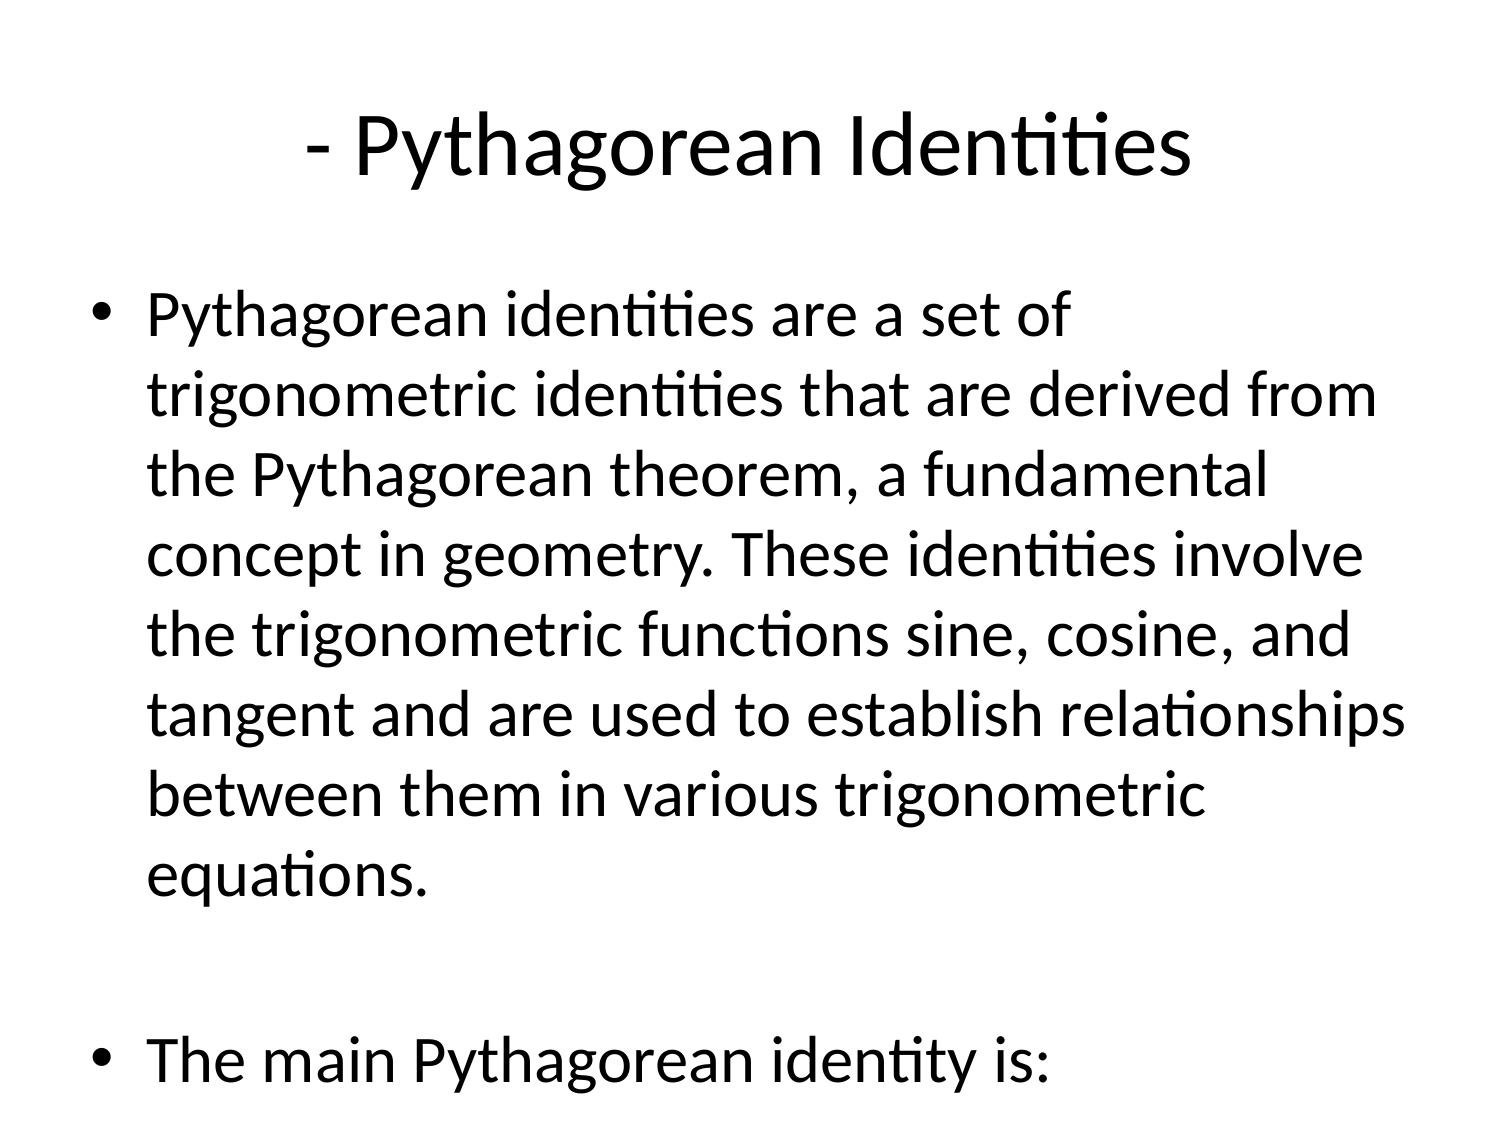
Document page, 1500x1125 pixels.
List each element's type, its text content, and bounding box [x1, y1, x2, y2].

list Pythagorean identities are a set of trigonometric identities that are derived from the Pythagorean theorem, a fundamental concept in geometry. These identities involve the trigonometric functions sine, cosine, and tangent and are used to establish relationships between them in various trigonometric equations. The main Pythagorean identity is: $$\sin^2(\theta) + \cos^2(\theta) = 1$$ This identity establishes a connection between the sine and cosine functions of an angle in a right triangle. It states that the square of the sine of an angle plus the square of the cosine of the same angle is always equal to 1. From the main Pythagorean identity, we can derive other important identities such as: - $$\tan^2(\theta) + 1 = \sec^2(\theta)$$ - $$1 + \cot^2(\theta) = \csc^2(\theta)$$ These identities are useful in simplifying trigonometric expressions and solving trigonometric equations. They are also essential in understanding the relationships between trigonometric functions in various mathematical and scientific applications. Overall, Pythagorean identities play a significant role in trigonometry and are fundamental in building a strong foundation for understanding trigonometric concepts and calculations. [75, 262, 1425, 1005]
title - Pythagorean Identities [75, 45, 1425, 233]
